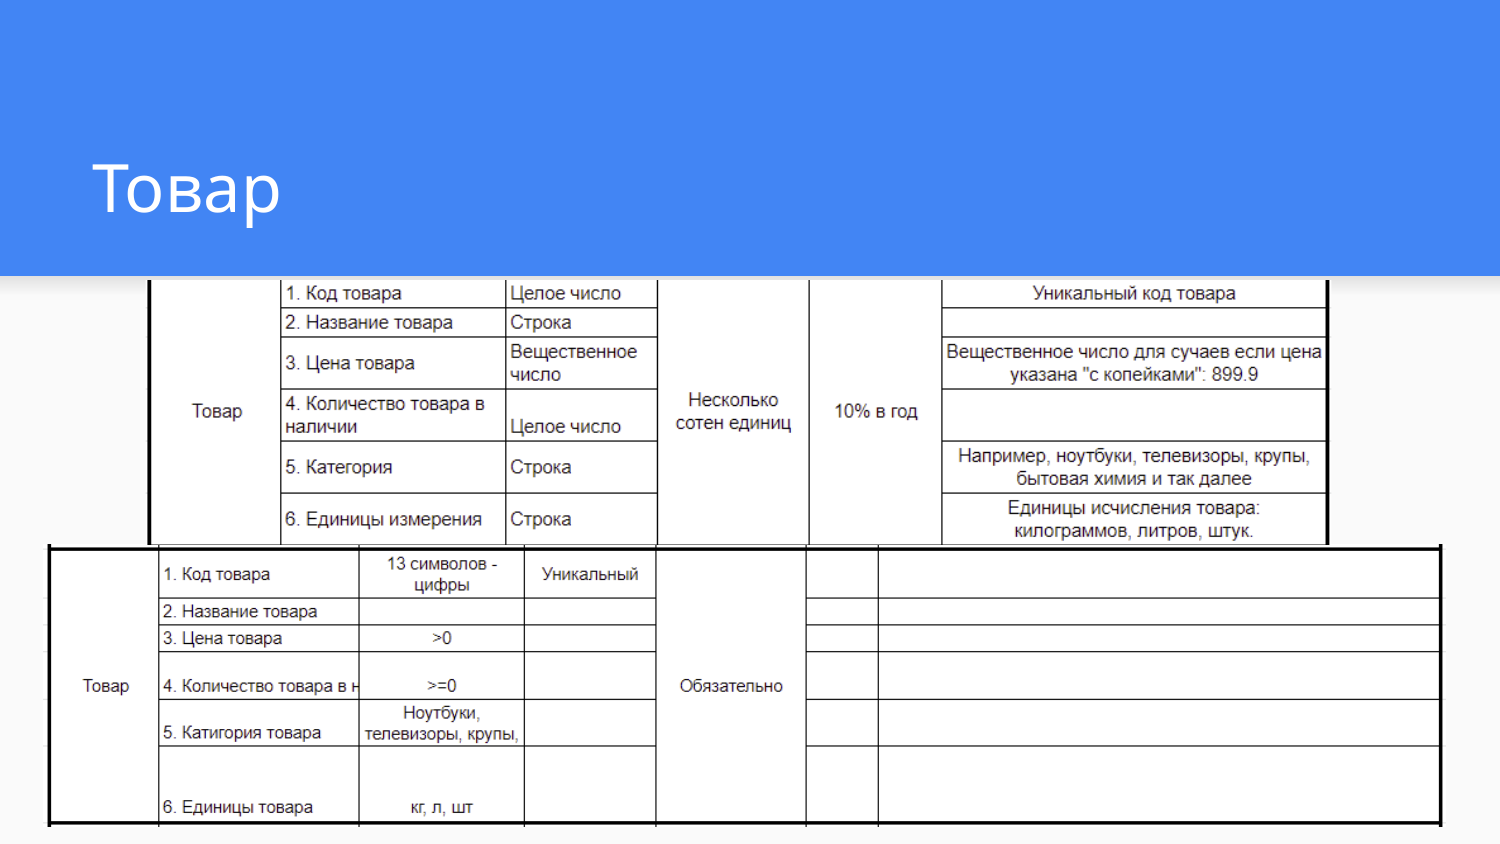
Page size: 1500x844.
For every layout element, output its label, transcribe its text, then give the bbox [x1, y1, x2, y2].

title Товар [77, 121, 1427, 248]
picture [43, 279, 1446, 827]
